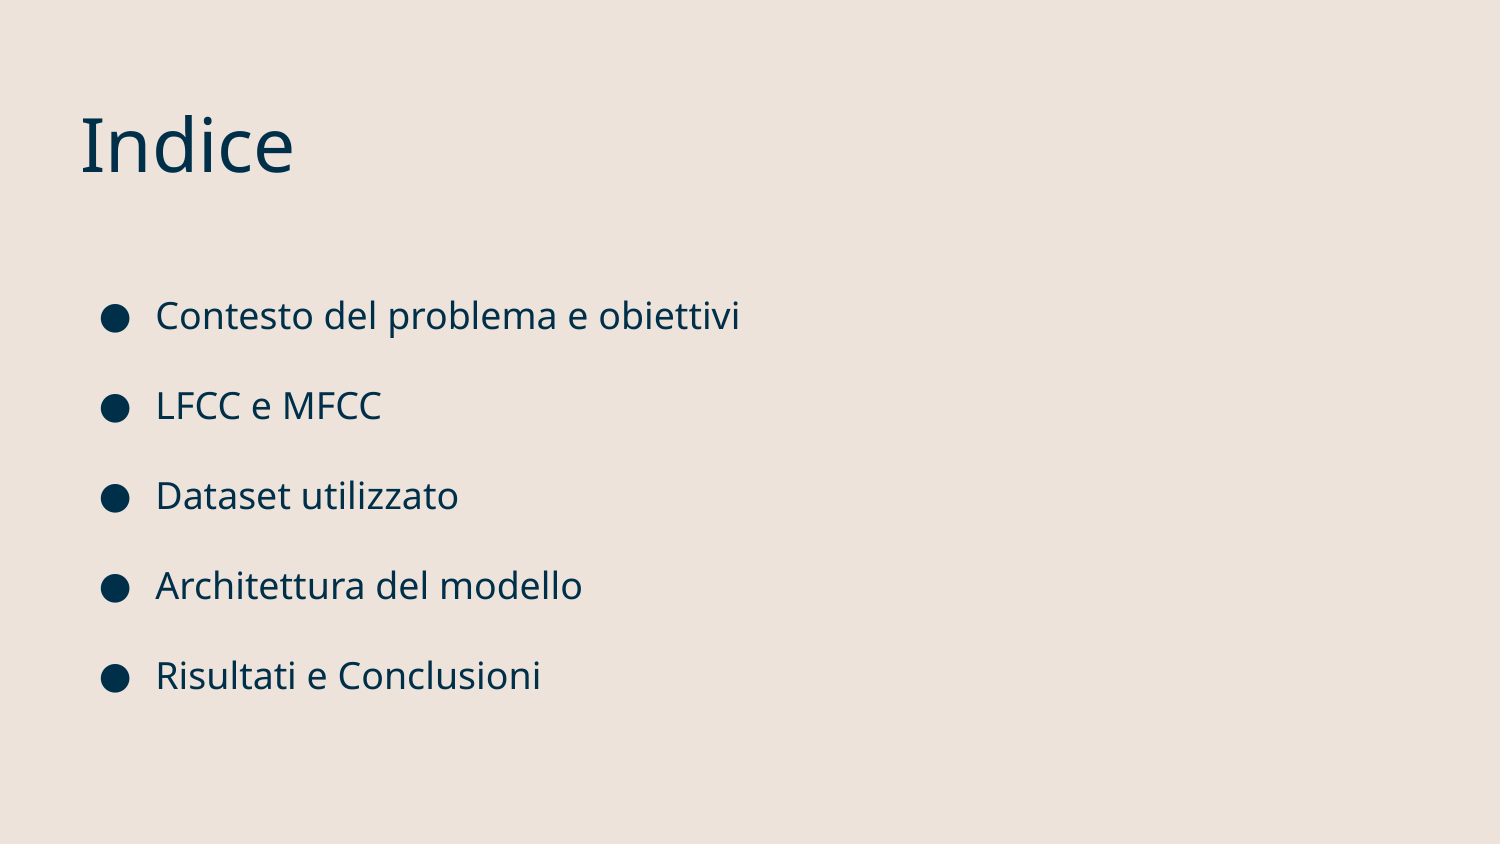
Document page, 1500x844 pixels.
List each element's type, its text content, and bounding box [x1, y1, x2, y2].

text_box Contesto del problema e obiettivi LFCC e MFCC Dataset utilizzato Architettura del modello Risultati e Conclusioni [65, 276, 1355, 712]
title Indice [65, 10, 1091, 276]
